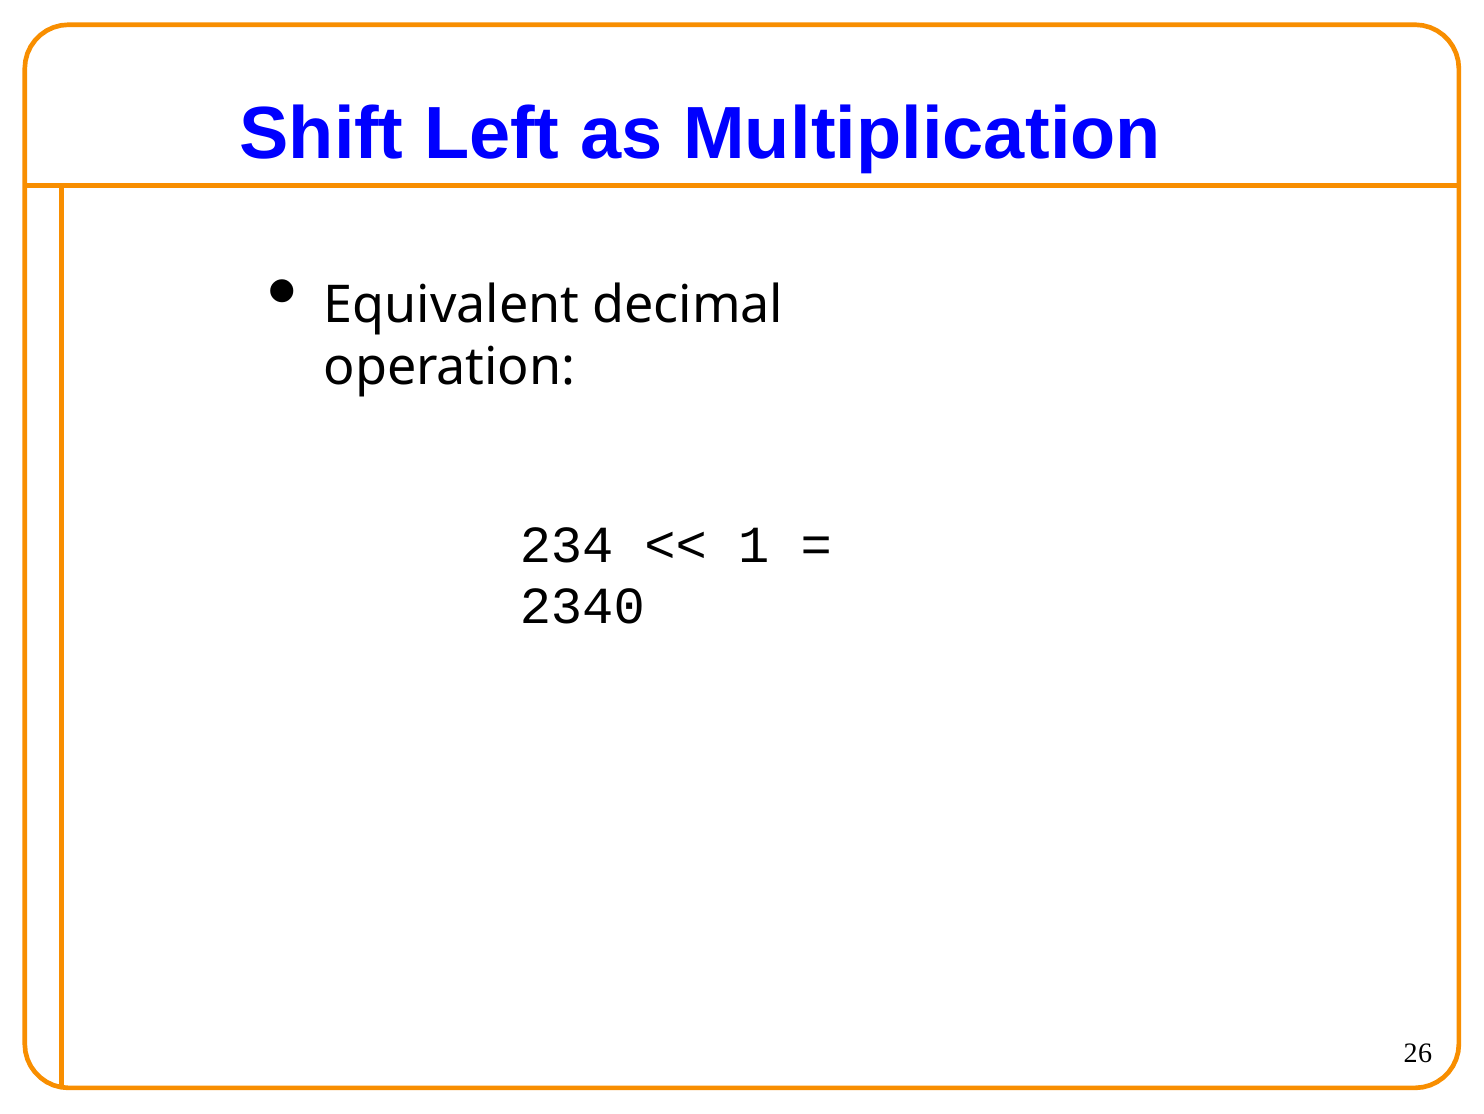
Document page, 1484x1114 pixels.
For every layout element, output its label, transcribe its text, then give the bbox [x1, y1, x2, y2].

slide_number 26 [1397, 1034, 1439, 1114]
text_box Equivalent decimal operation: 234 << 1 = 2340 [266, 269, 946, 635]
text_box Shift Left as Multiplication [197, 44, 1286, 174]
